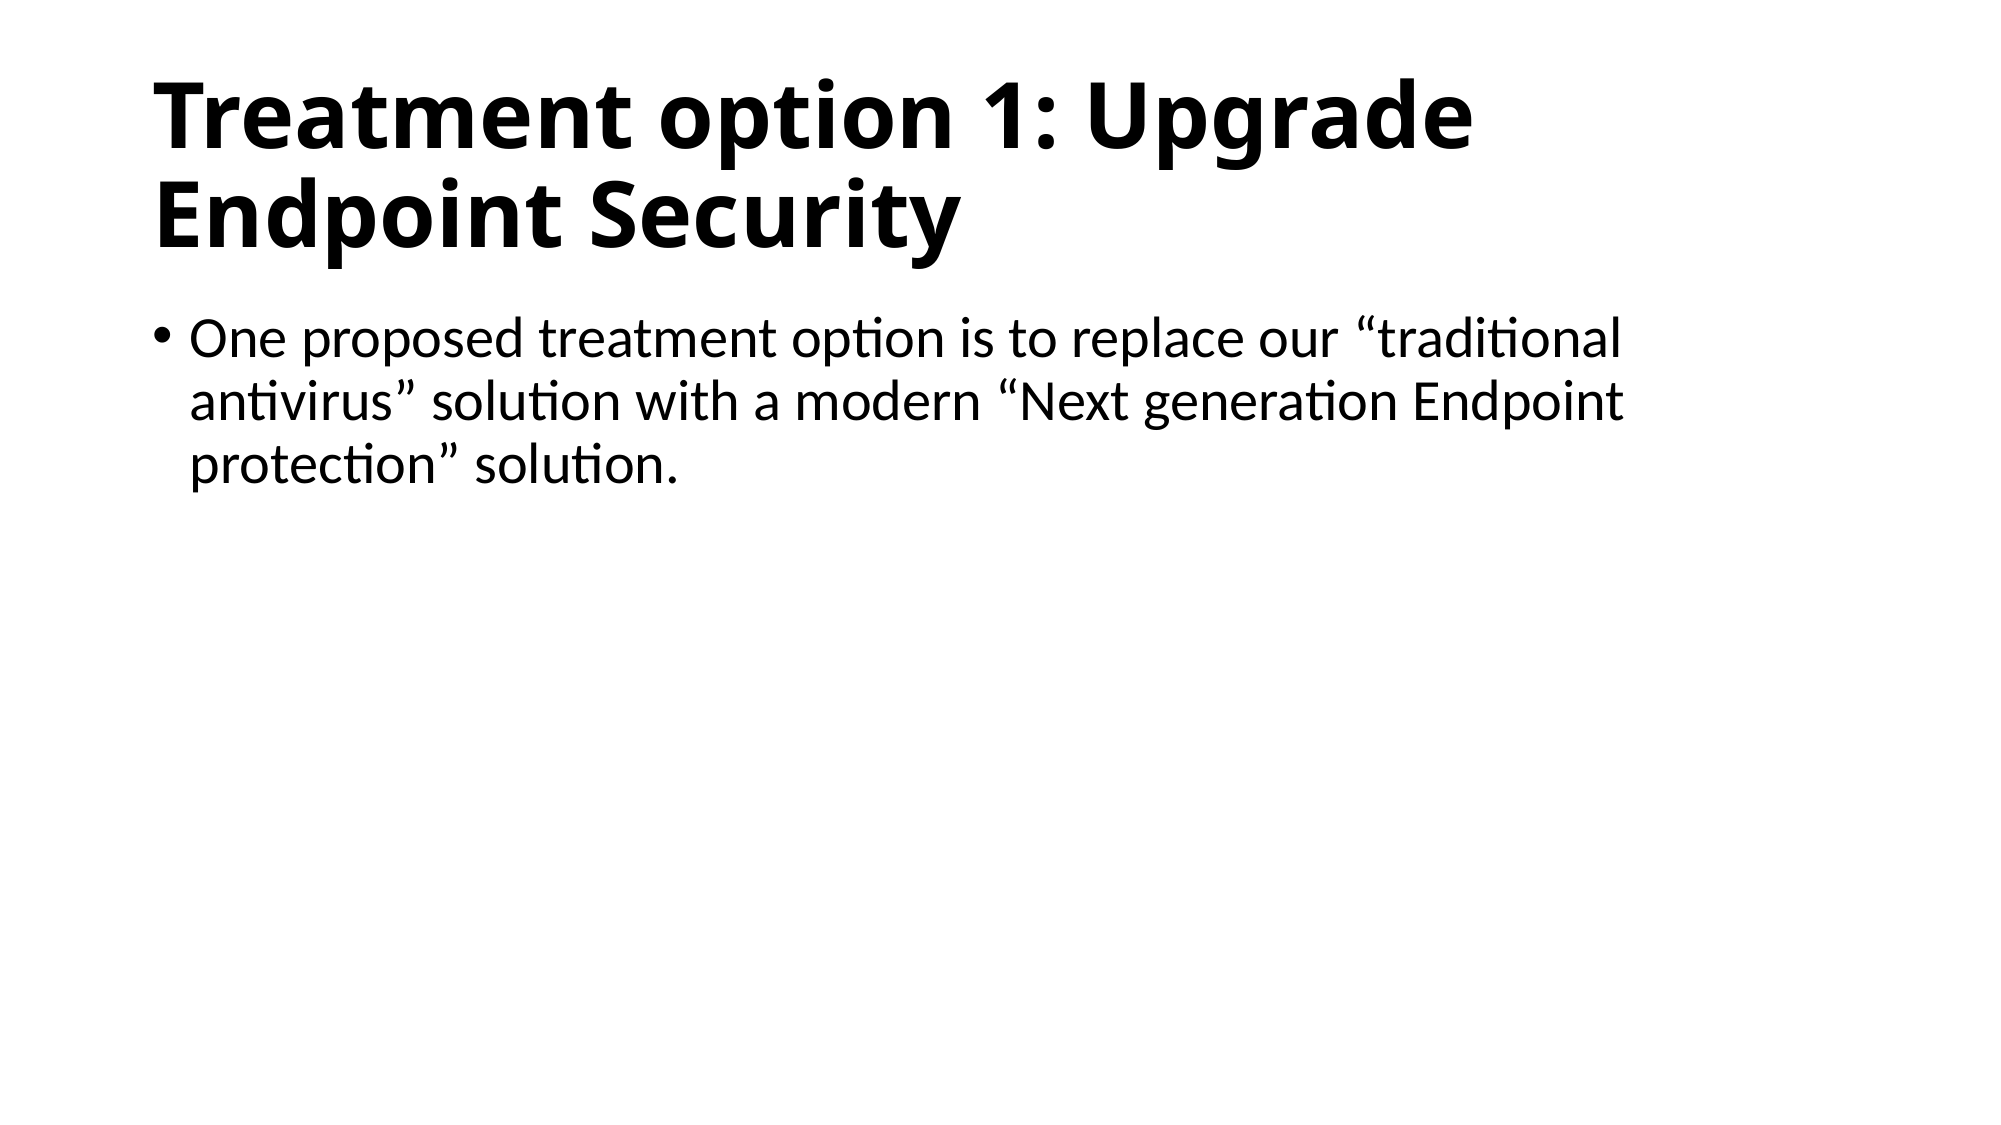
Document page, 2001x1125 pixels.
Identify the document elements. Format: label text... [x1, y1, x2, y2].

list One proposed treatment option is to replace our “traditional antivirus” solution with a modern “Next generation Endpoint protection” solution. [137, 299, 1863, 1014]
title Treatment option 1: Upgrade Endpoint Security [137, 59, 1863, 278]
